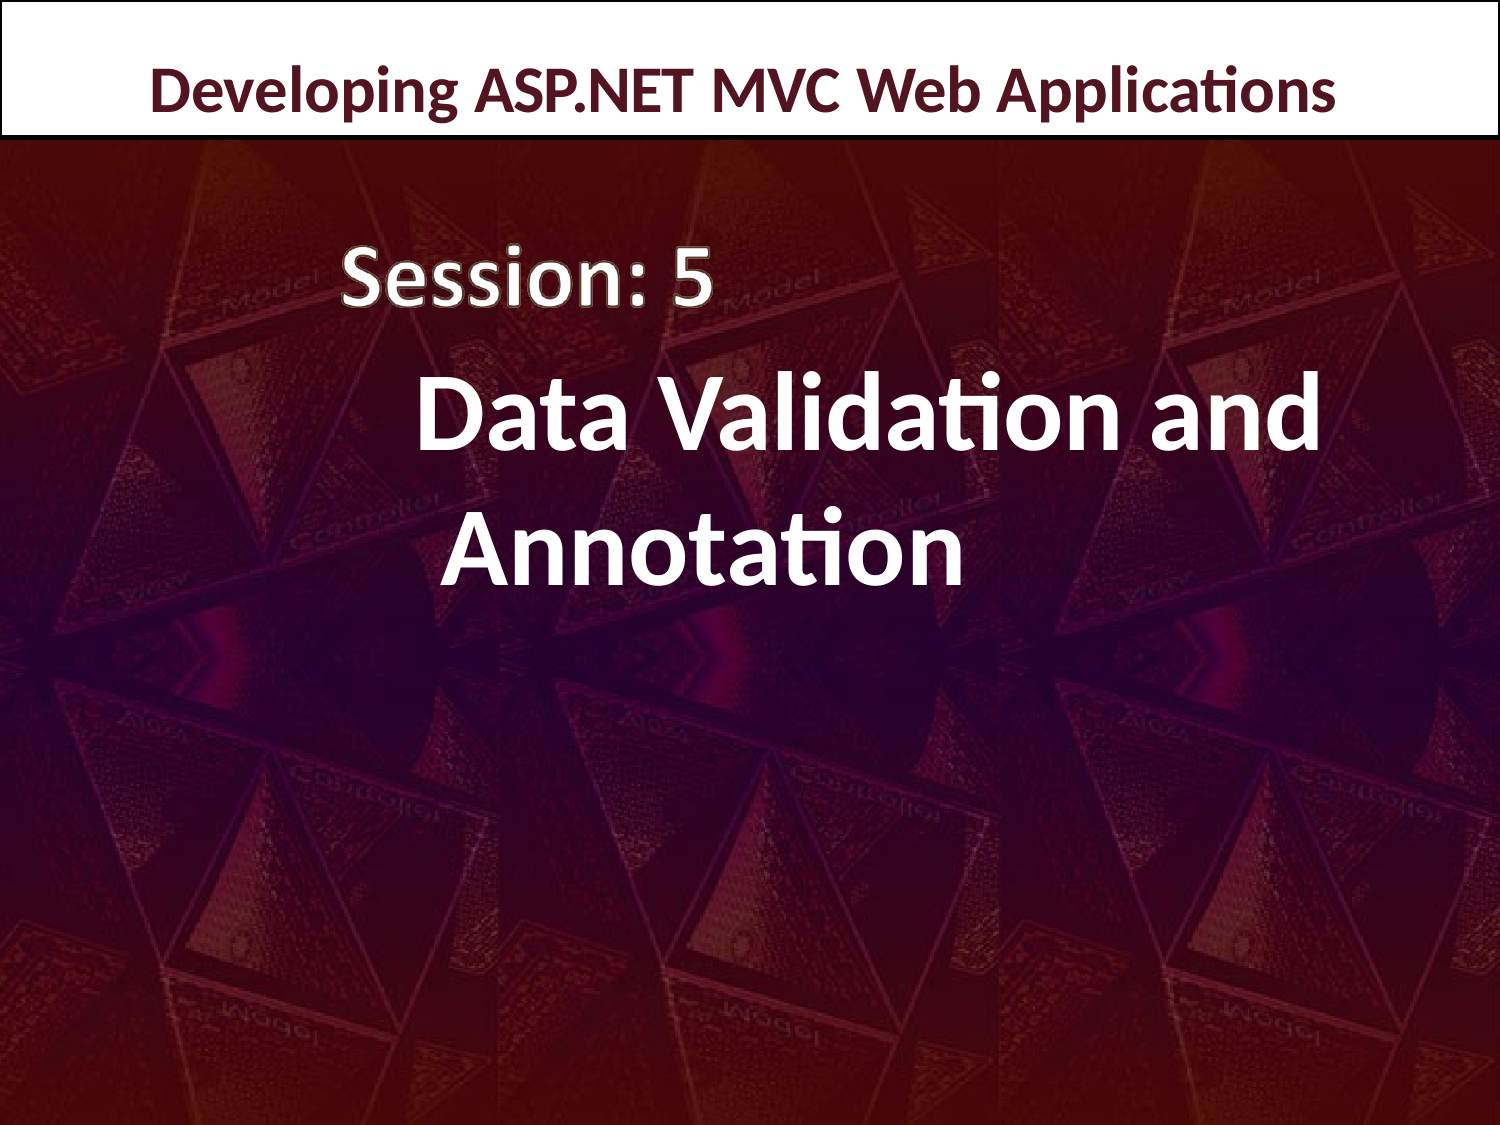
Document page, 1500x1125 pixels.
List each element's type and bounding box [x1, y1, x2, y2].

picture [0, 142, 1500, 1125]
text_box [0, 0, 1500, 142]
